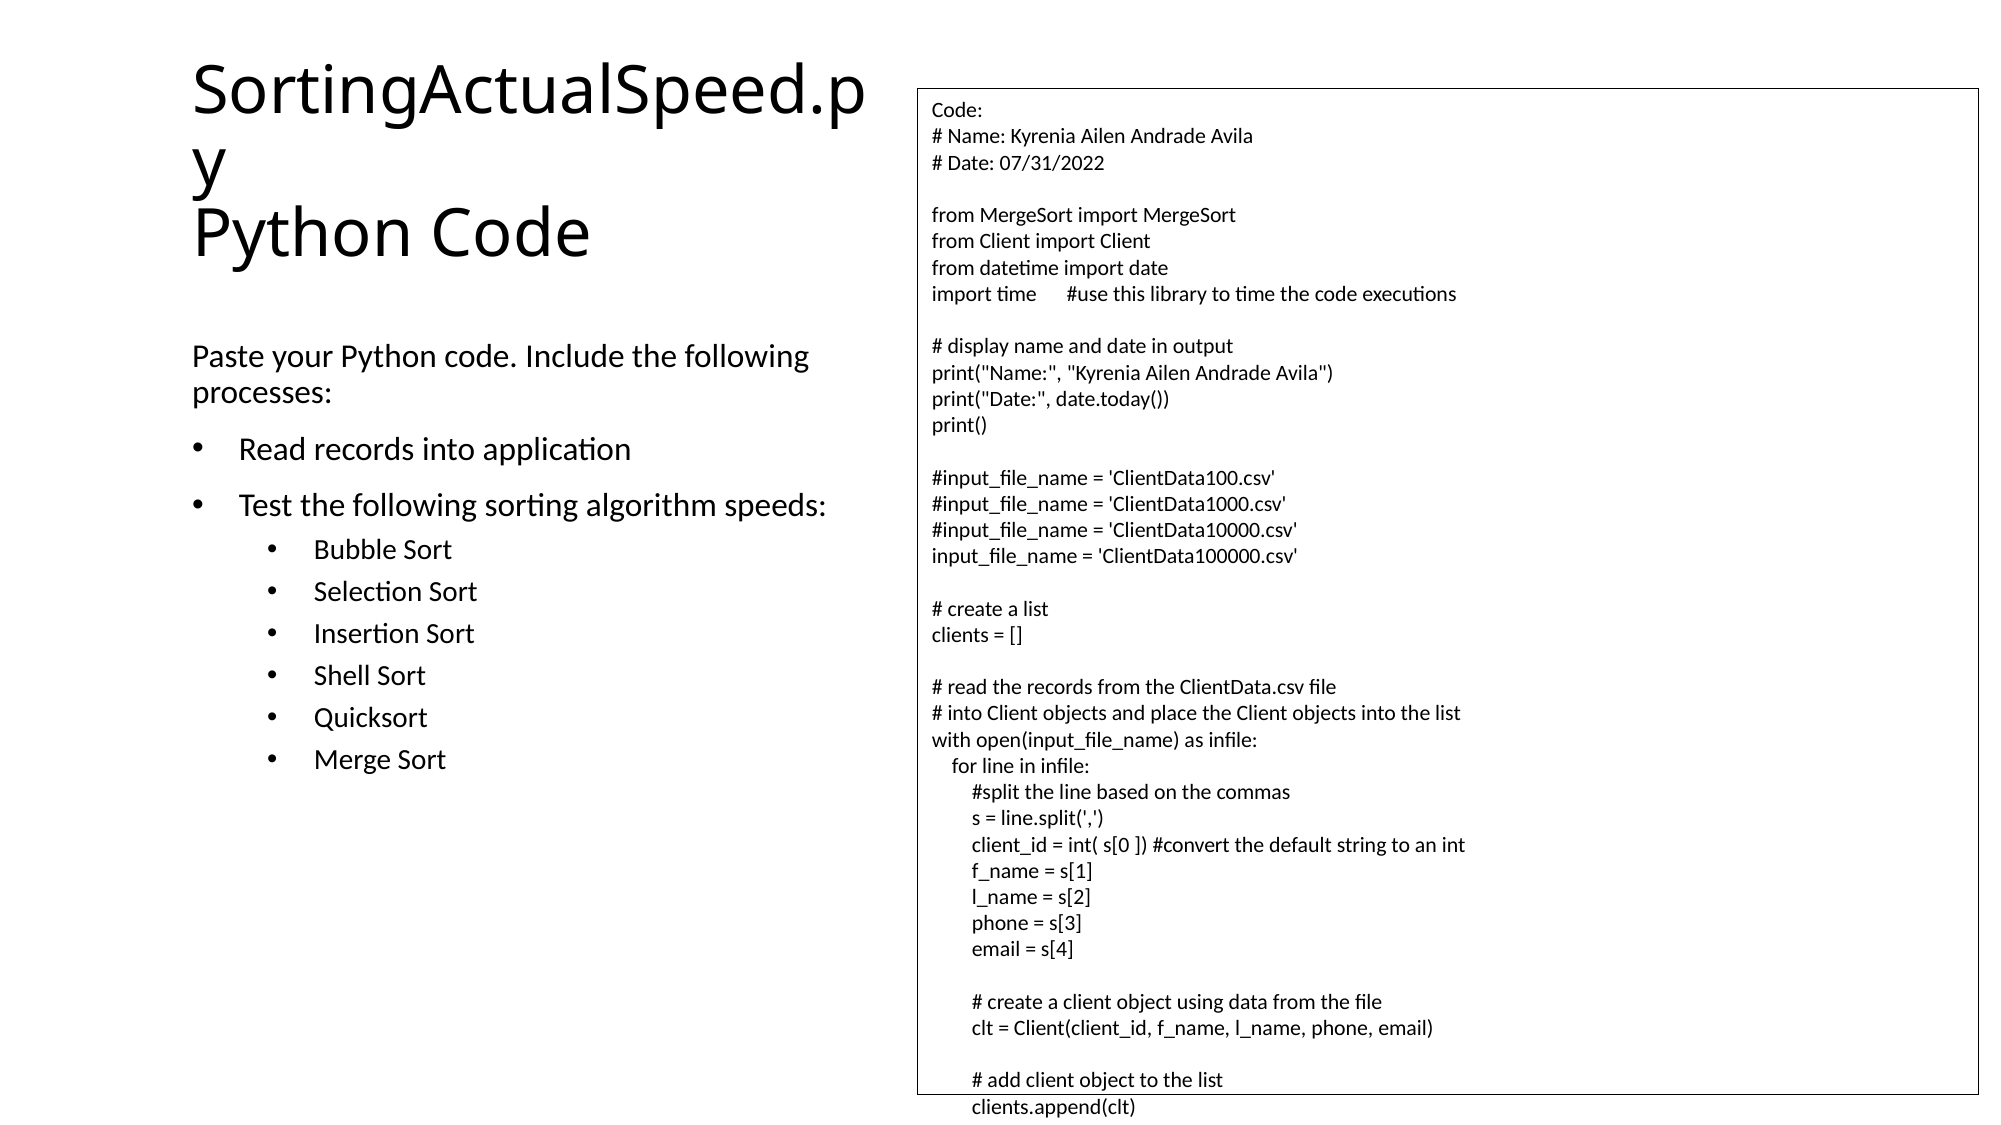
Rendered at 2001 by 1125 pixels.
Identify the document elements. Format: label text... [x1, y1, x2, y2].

list Paste your Python code. Include the following processes: Read records into application Test the following sorting algorithm speeds: Bubble Sort Selection Sort Insertion Sort Shell Sort Quicksort Merge Sort [177, 331, 916, 905]
title SortingActualSpeed.py Python Code [177, 154, 897, 279]
text_box Code: # Name: Kyrenia Ailen Andrade Avila # Date: 07/31/2022 from MergeSort import MergeSort from Client import Client from datetime import date import time #use this library to time the code executions # display name and date in output print("Name:", "Kyrenia Ailen Andrade Avila") print("Date:", date.today()) print() #input_file_name = 'ClientData100.csv' #input_file_name = 'ClientData1000.csv' #input_file_name = 'ClientData10000.csv' input_file_name = 'ClientData100000.csv' # create a list clients = [] # read the records from the ClientData.csv file # into Client objects and place the Client objects into the list with open(input_file_name) as infile: for line in infile: #split the line based on the commas s = line.split(',') client_id = int( s[0 ]) #convert the default string to an int f_name = s[1] l_name = s[2] phone = s[3] email = s[4] # create a client object using data from the file clt = Client(client_id, f_name, l_name, phone, email) # add client object to the list clients.append(clt) # how many client objects do we have num_records = len(clients) # Scenario: Sprting records from a data file section_title = "Scenario: Sorting " + str(num_records) + " Records" print(section_title) print("-" * len(section_title)) #how long does it take to sort the records? start_time = time.time() # call the static sort method in the class MergeSort.sort(clients) end_time = time.time() total_time = end_time - start_time print("Seconds to sort {0} records: {1:.6f}".format(num_records, total_time)) # Display the sorted list #for clt in clients: # print (clt) [916, 88, 1979, 1095]
